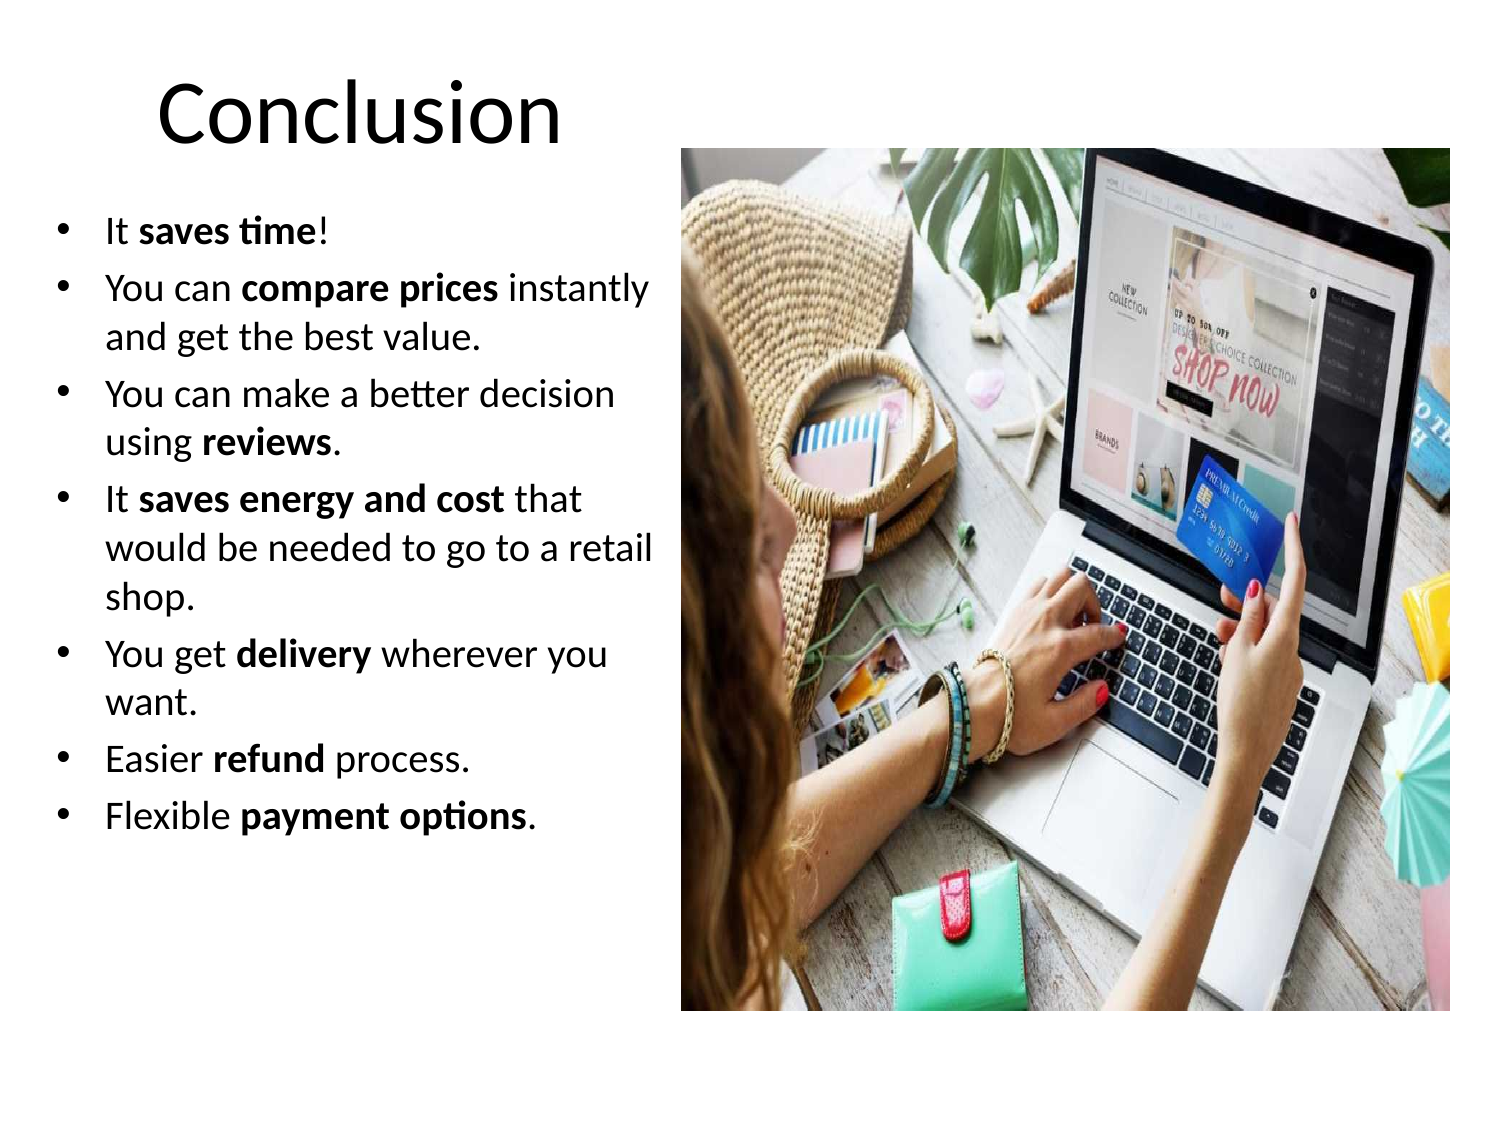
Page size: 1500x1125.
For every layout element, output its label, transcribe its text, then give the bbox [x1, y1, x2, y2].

picture [681, 148, 1451, 1012]
title Conclusion [58, 12, 663, 196]
list It saves time! You can compare prices instantly and get the best value. You can make a better decision using reviews. It saves energy and cost that would be needed to go to a retail shop. You get delivery wherever you want. Easier refund process. Flexible payment options. [41, 196, 676, 894]
